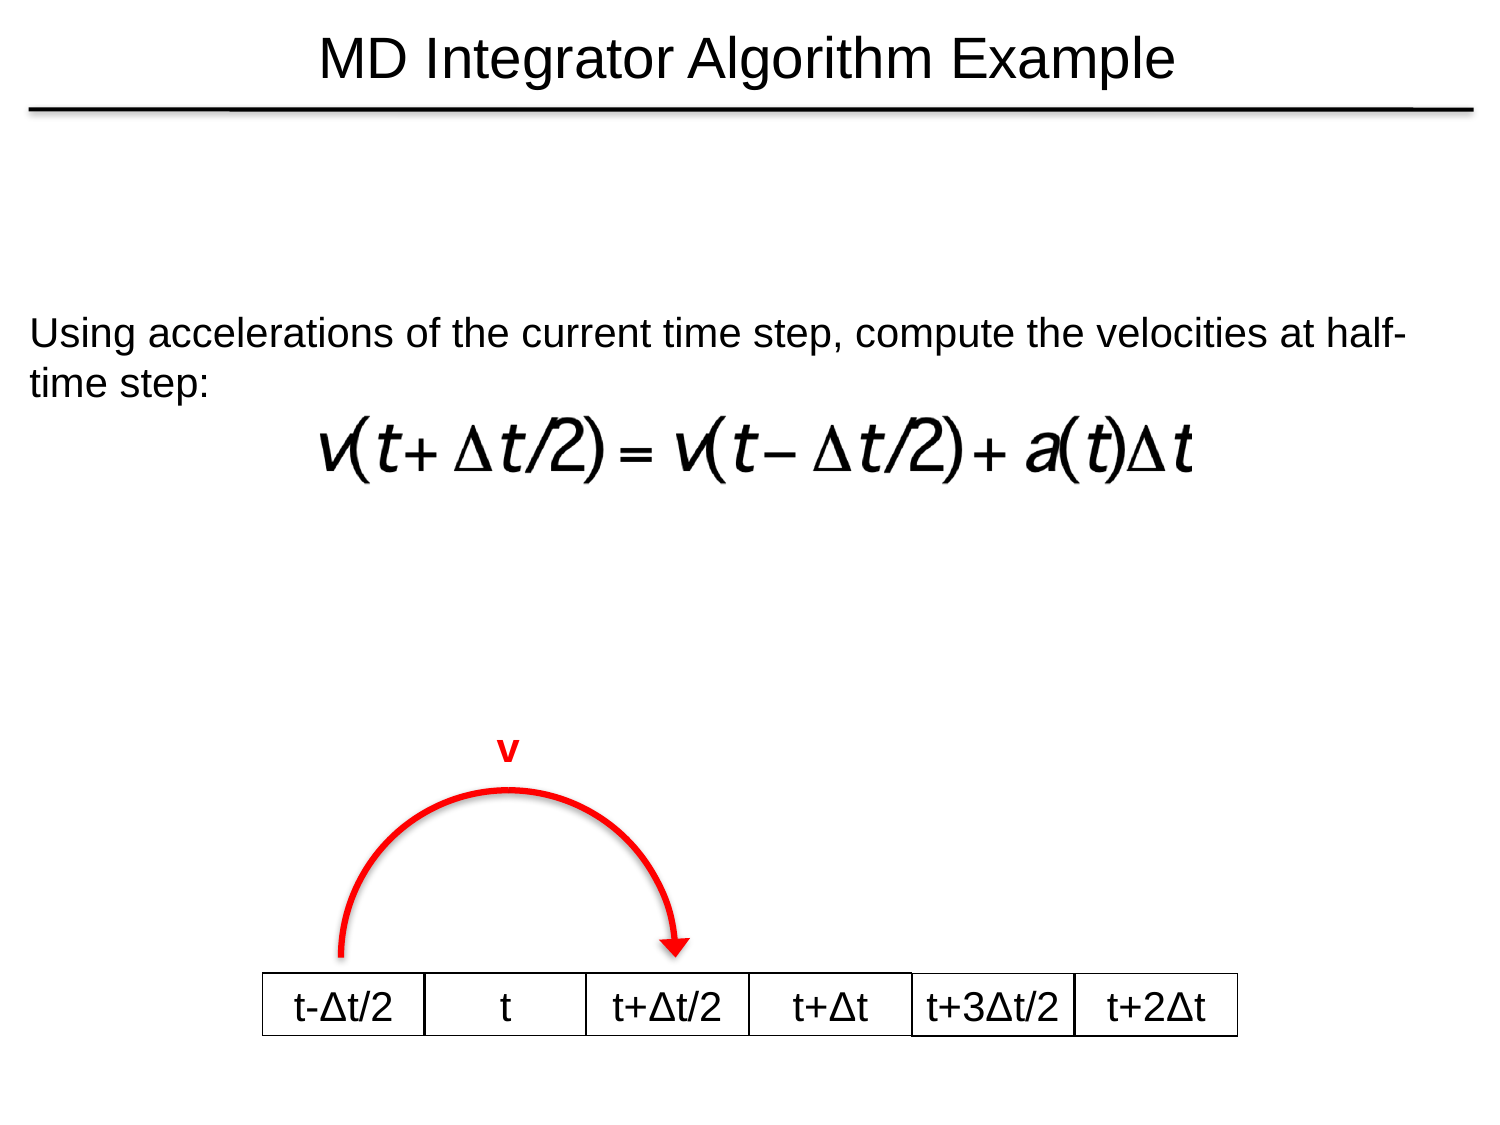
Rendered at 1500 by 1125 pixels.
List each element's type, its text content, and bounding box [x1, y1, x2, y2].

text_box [340, 713, 676, 1125]
text_box MD Integrator Algorithm Example [0, 12, 1498, 98]
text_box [681, 971, 1240, 1039]
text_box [14, 298, 1480, 488]
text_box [260, 971, 335, 1039]
